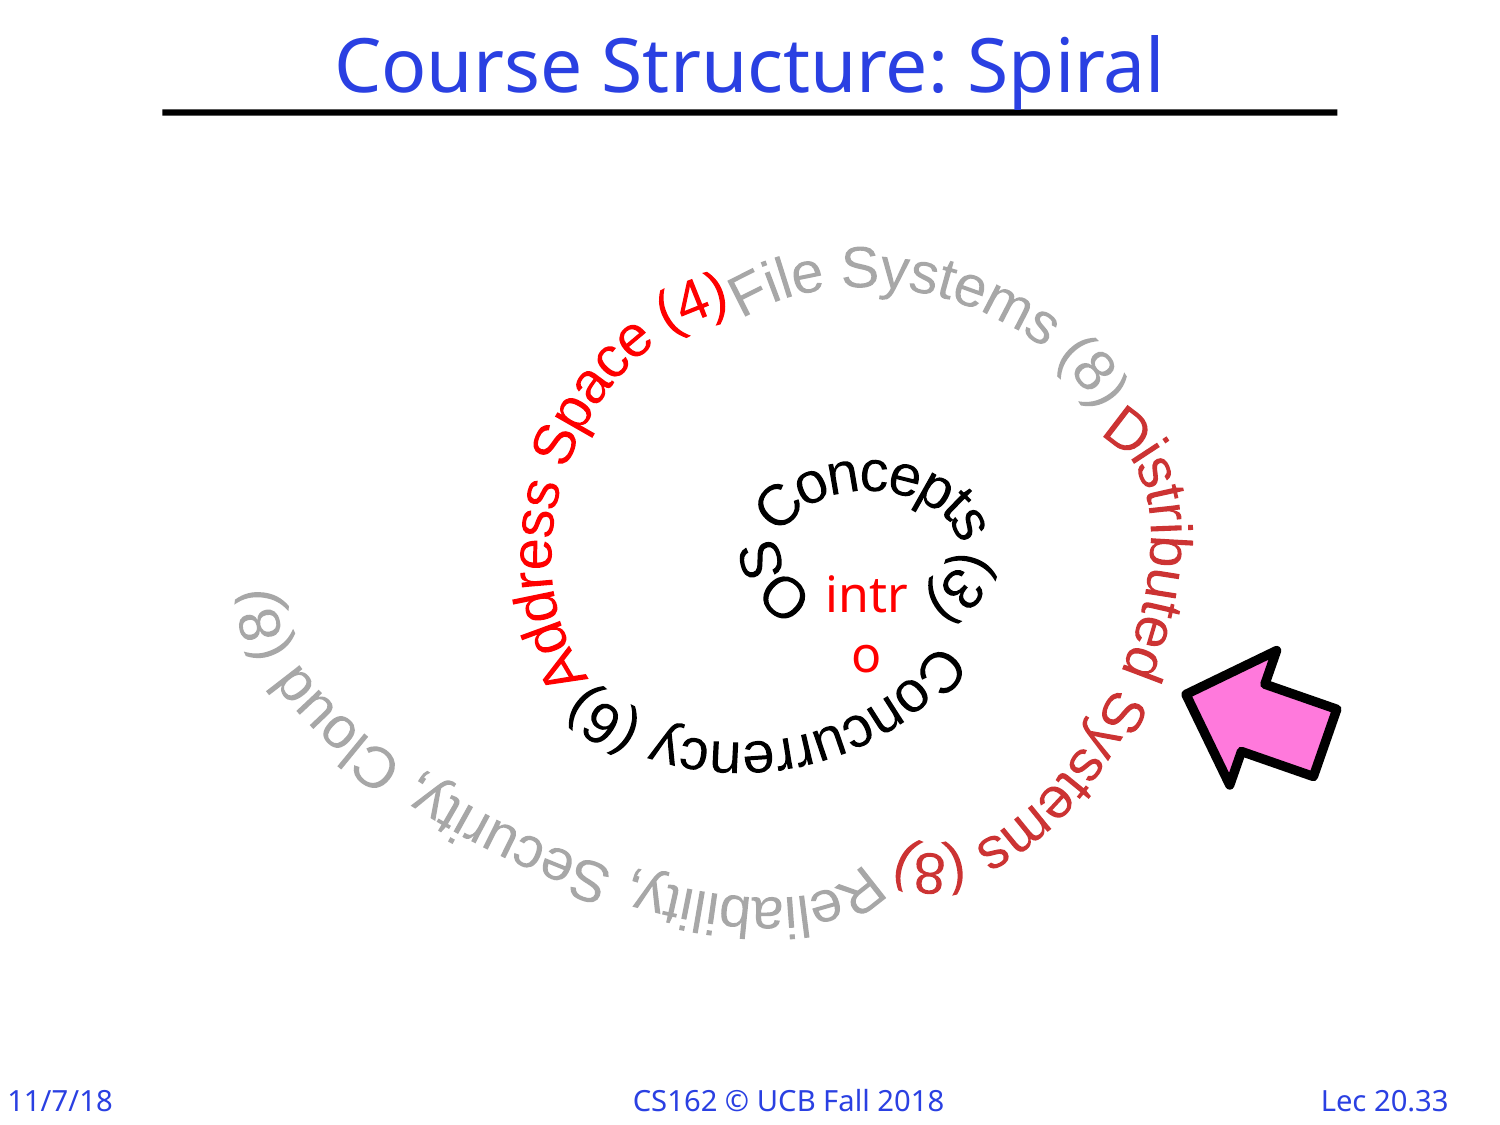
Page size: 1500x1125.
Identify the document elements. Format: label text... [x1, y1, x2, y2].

title Course Structure: Spiral [162, 24, 1338, 113]
text_box [1185, 650, 1337, 786]
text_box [234, 276, 1138, 888]
